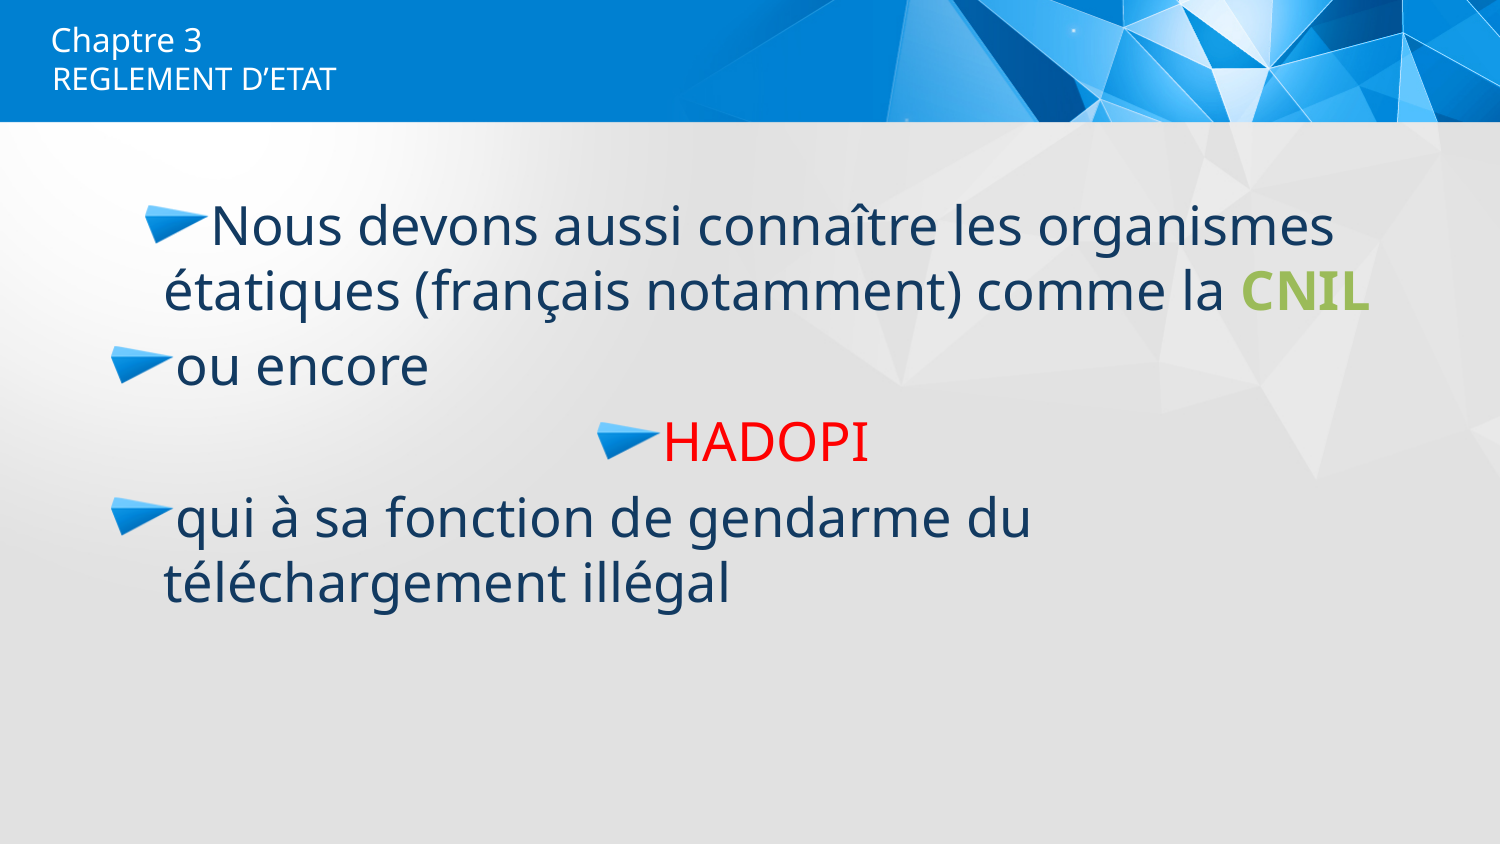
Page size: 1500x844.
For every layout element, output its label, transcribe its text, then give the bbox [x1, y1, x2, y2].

title Chaptre 3 [50, 18, 292, 59]
picture [0, 0, 1500, 844]
list Nous devons aussi connaître les organismes étatiques (français notamment) comme la CNIL ou encore HADOPI qui à sa fonction de gendarme du téléchargement illégal [92, 183, 1387, 741]
list REGLEMENT D’ETAT [52, 58, 636, 104]
